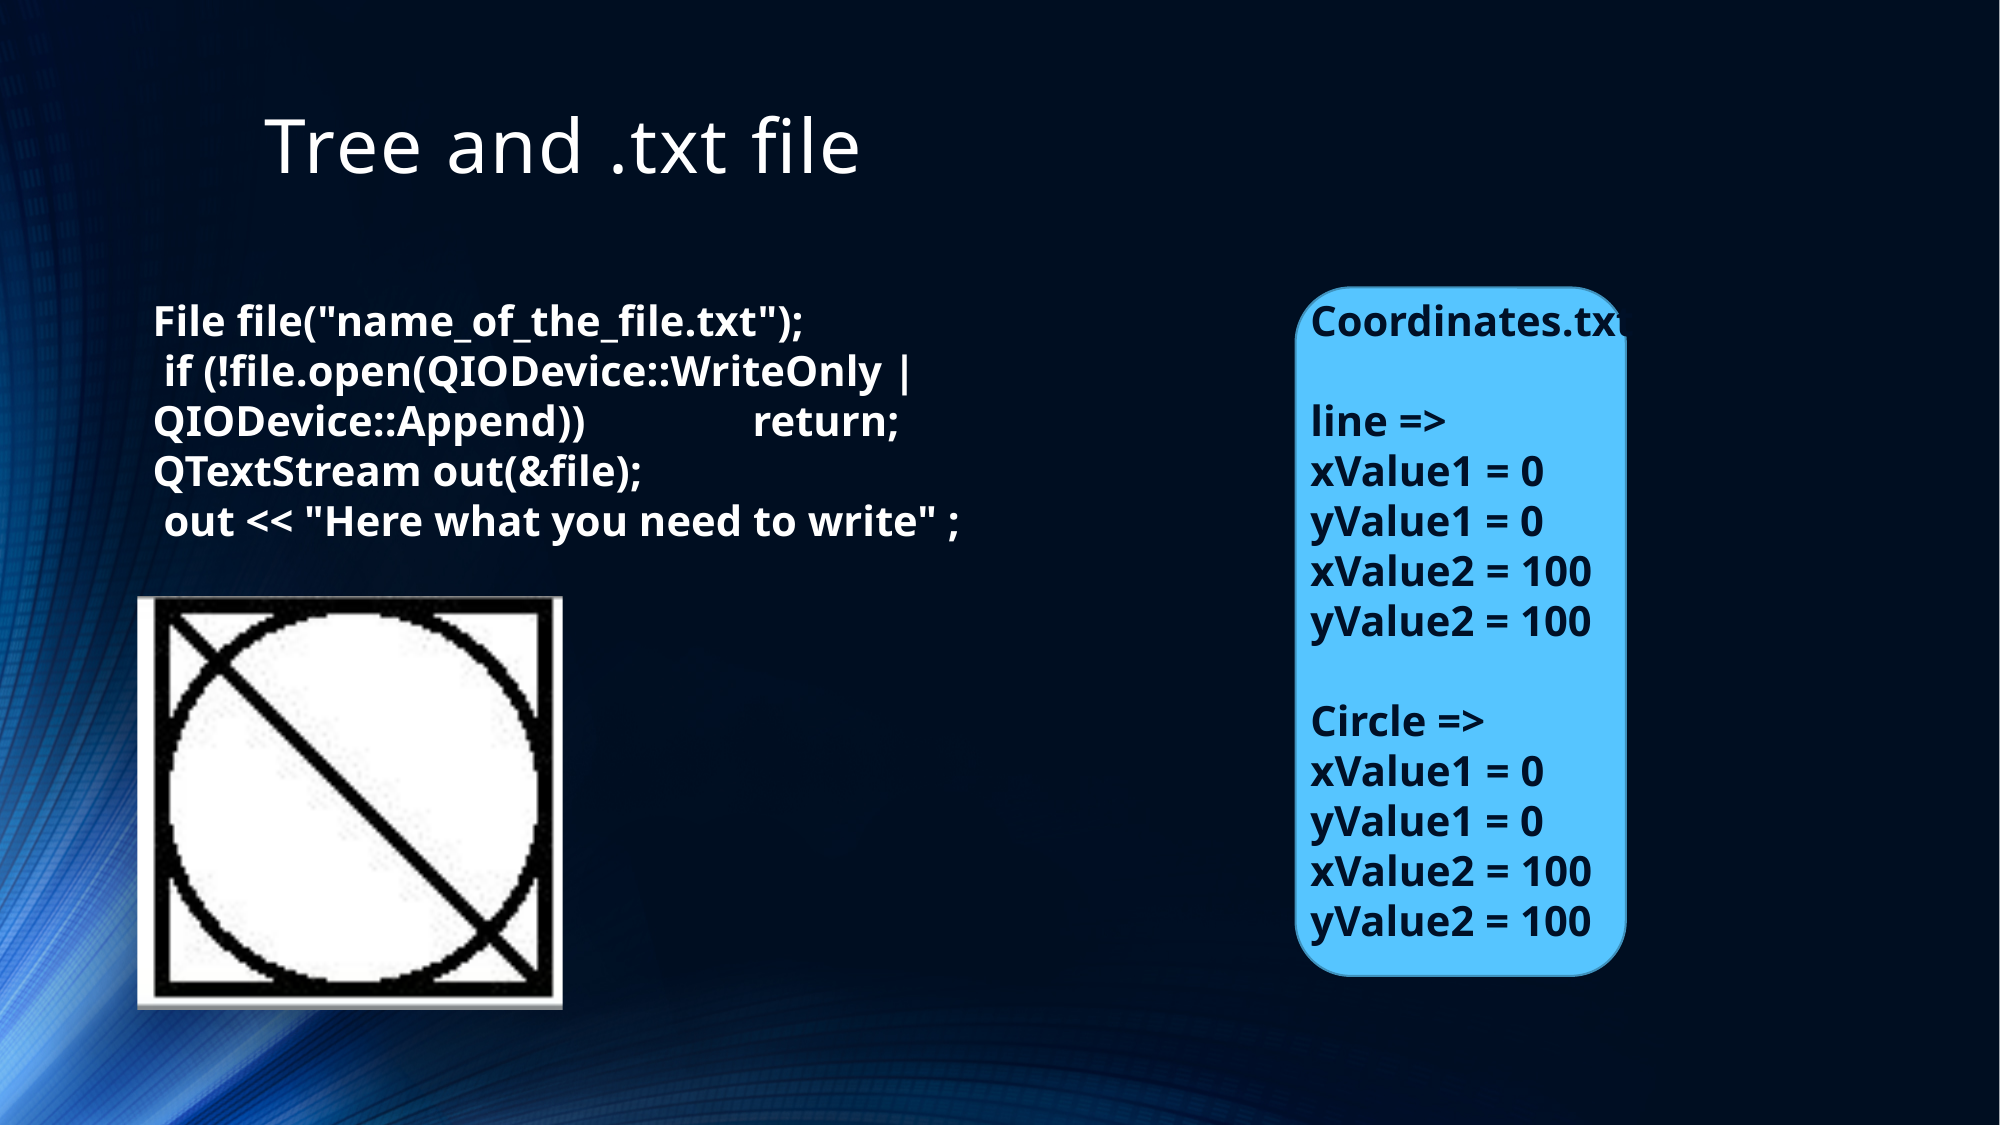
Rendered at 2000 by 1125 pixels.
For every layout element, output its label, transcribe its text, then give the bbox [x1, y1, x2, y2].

title Tree and .txt file [249, 62, 1750, 287]
picture [0, 0, 2000, 1125]
text_box Coordinates.txt line => xValue1 = 0 yValue1 = 0 xValue2 = 100 yValue2 = 100 Circle => xValue1 = 0 yValue1 = 0 xValue2 = 100 yValue2 = 100 [1295, 287, 1892, 998]
text_box File file("name_of_the_file.txt"); if (!file.open(QIODevice::WriteOnly | QIODevice::Append)) return; QTextStream out(&file); out << "Here what you need to write" ; [137, 287, 1296, 553]
